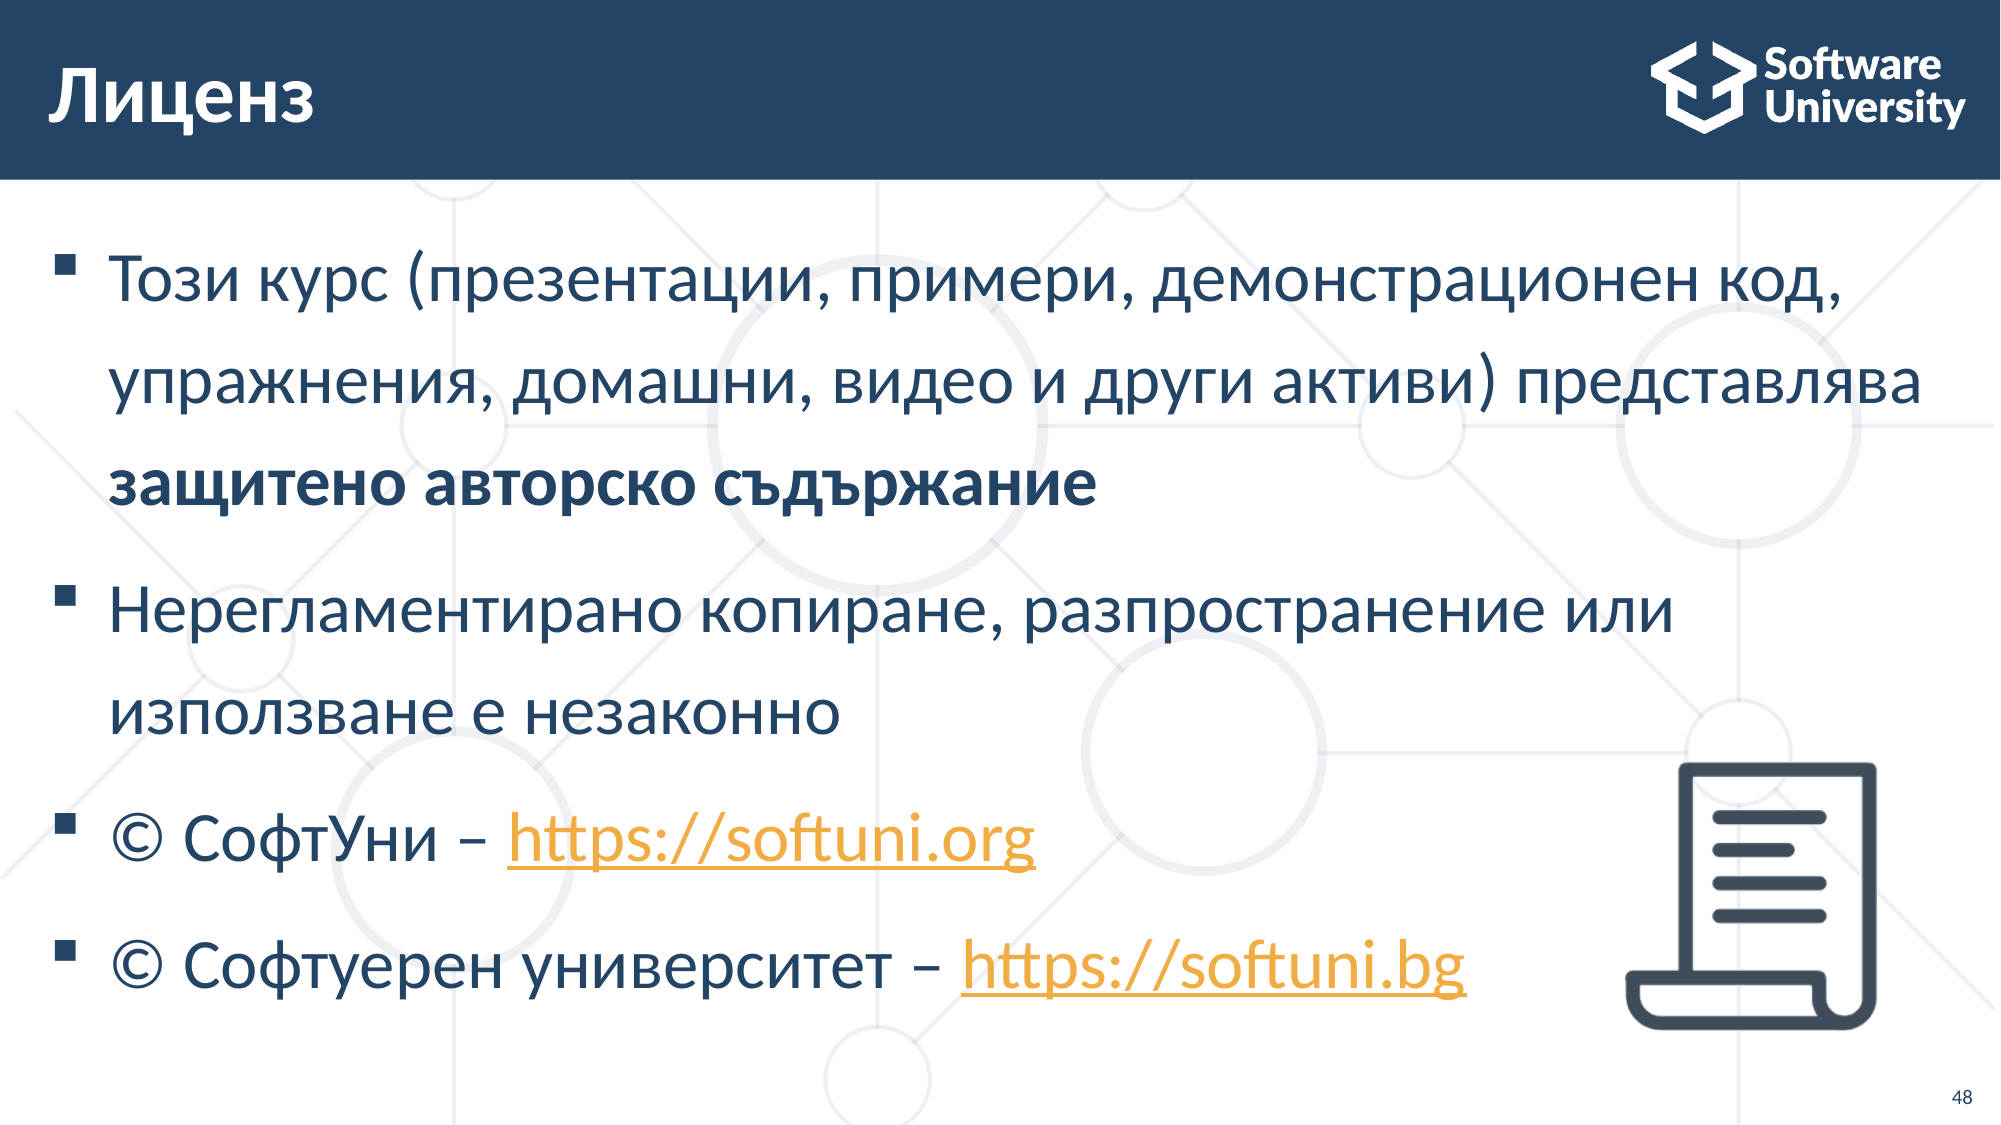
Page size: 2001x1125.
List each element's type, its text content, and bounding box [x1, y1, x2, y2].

slide_number 48 [1927, 1067, 1988, 1116]
list Този курс (презентации, примери, демонстрационен код, упражнения, домашни, видео и други активи) представлява защитено авторско съдържание Нерегламентирано копиране, разпространение или използване е незаконно © СофтУни – https://softuni.org © Софтуерен университет – https://softuni.bg [31, 208, 1970, 1103]
picture [1651, 41, 1966, 134]
picture [1598, 728, 1916, 1065]
title Лиценз [31, 16, 1625, 162]
